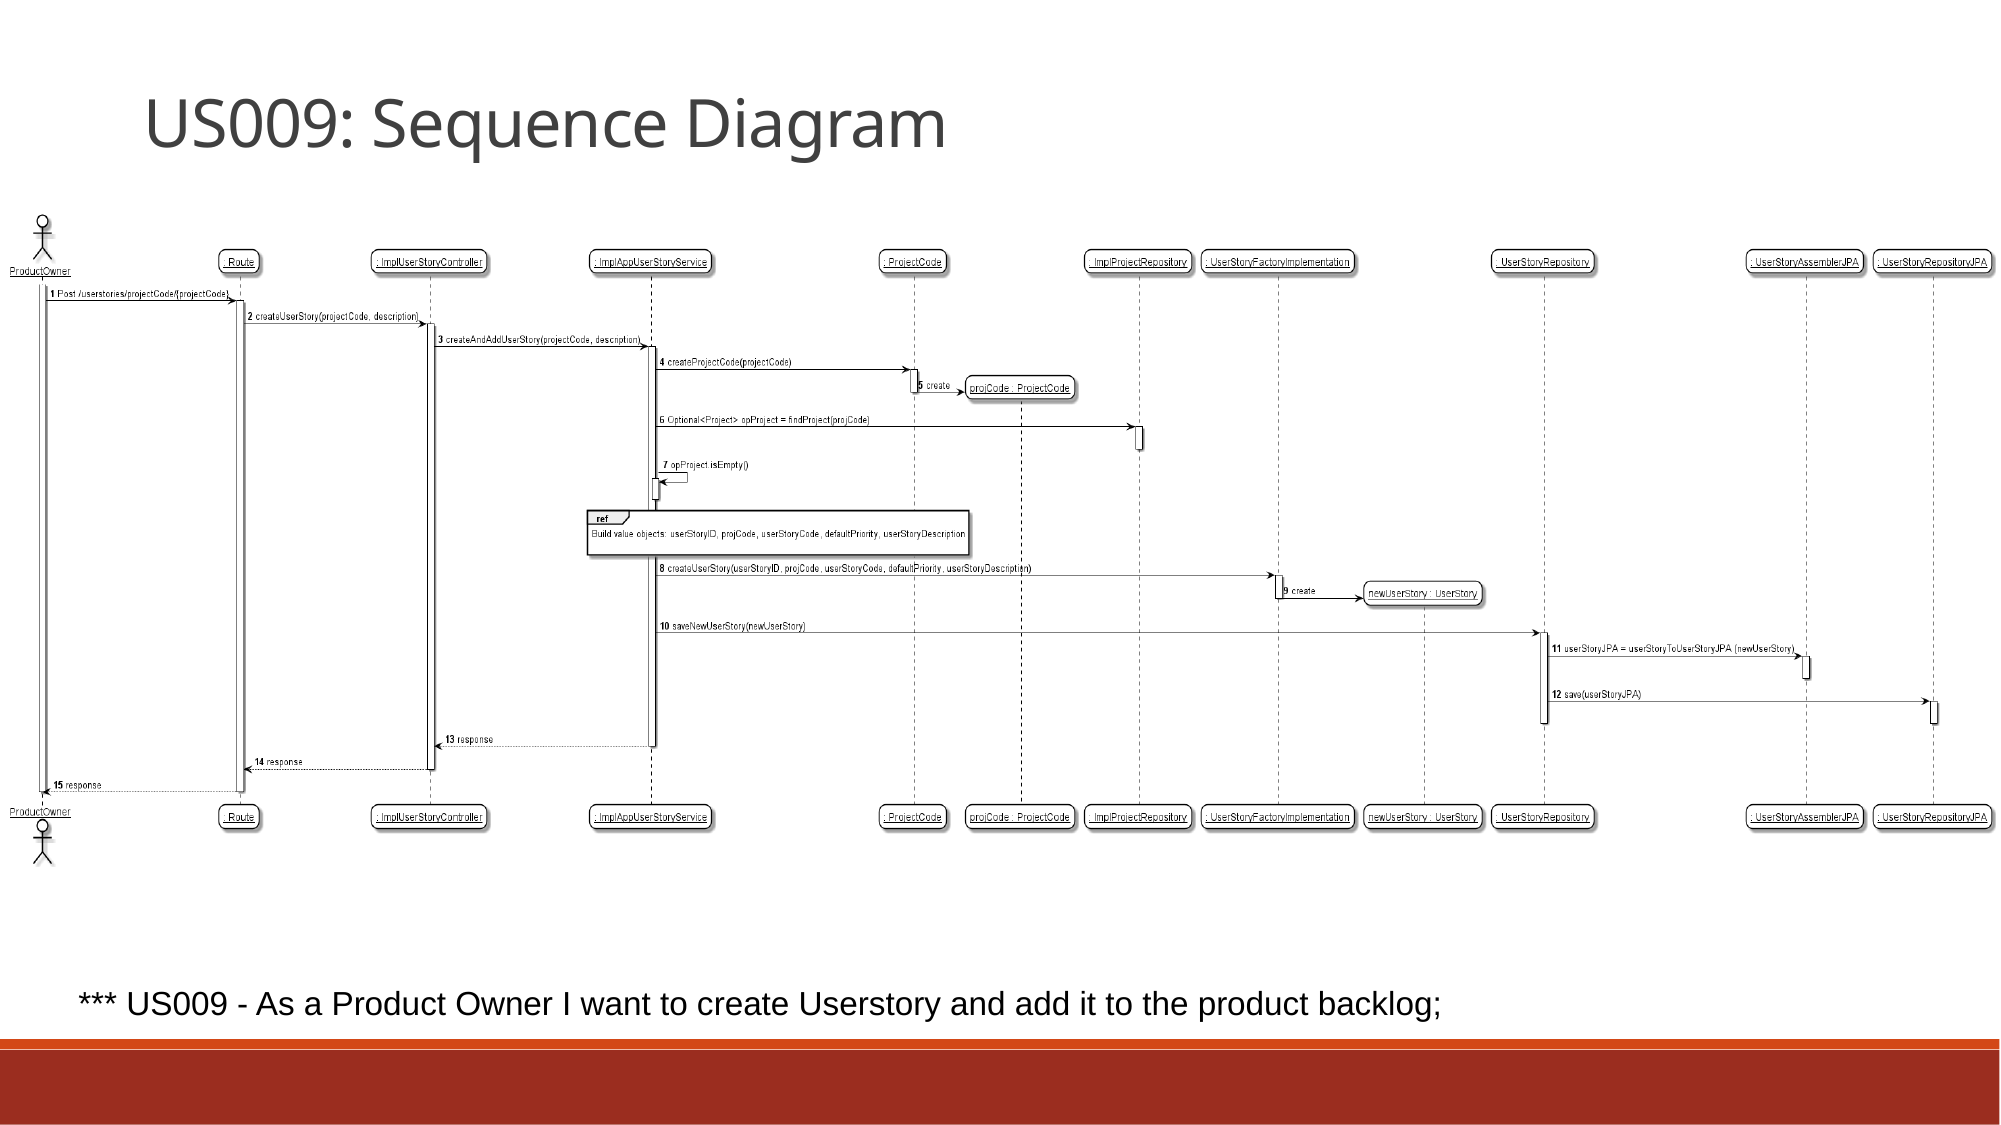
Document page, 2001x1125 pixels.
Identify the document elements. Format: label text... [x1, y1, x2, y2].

text_box US009: Sequence Diagram [128, 48, 1280, 206]
text_box *** US009 - As a Product Owner I want to create Userstory and add it to the product backlog; [63, 940, 1831, 1030]
picture [6, 209, 2000, 867]
